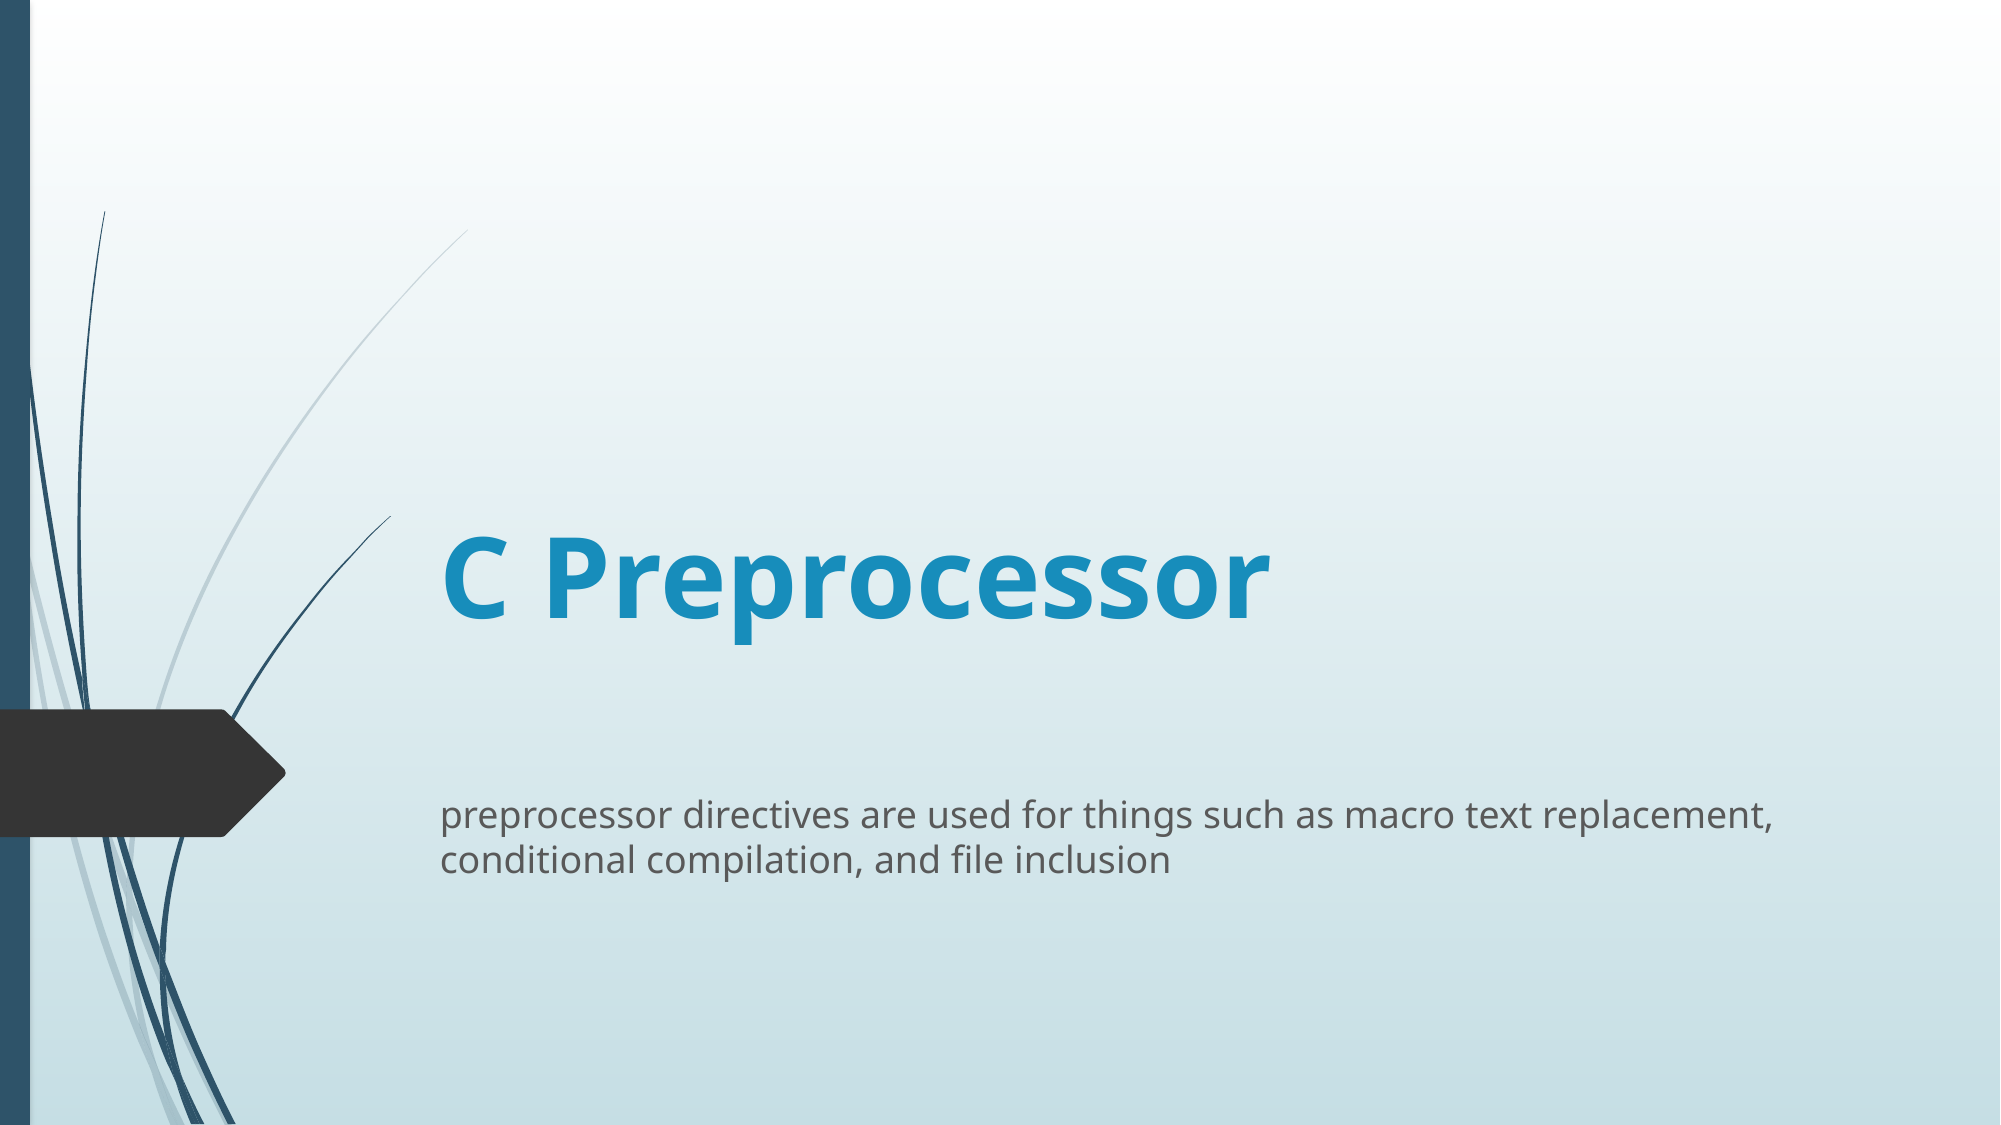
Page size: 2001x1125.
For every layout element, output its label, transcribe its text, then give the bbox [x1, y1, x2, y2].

title C Preprocessor [424, 412, 1888, 783]
subtitle preprocessor directives are used for things such as macro text replacement, conditional compilation, and file inclusion [424, 783, 1888, 969]
